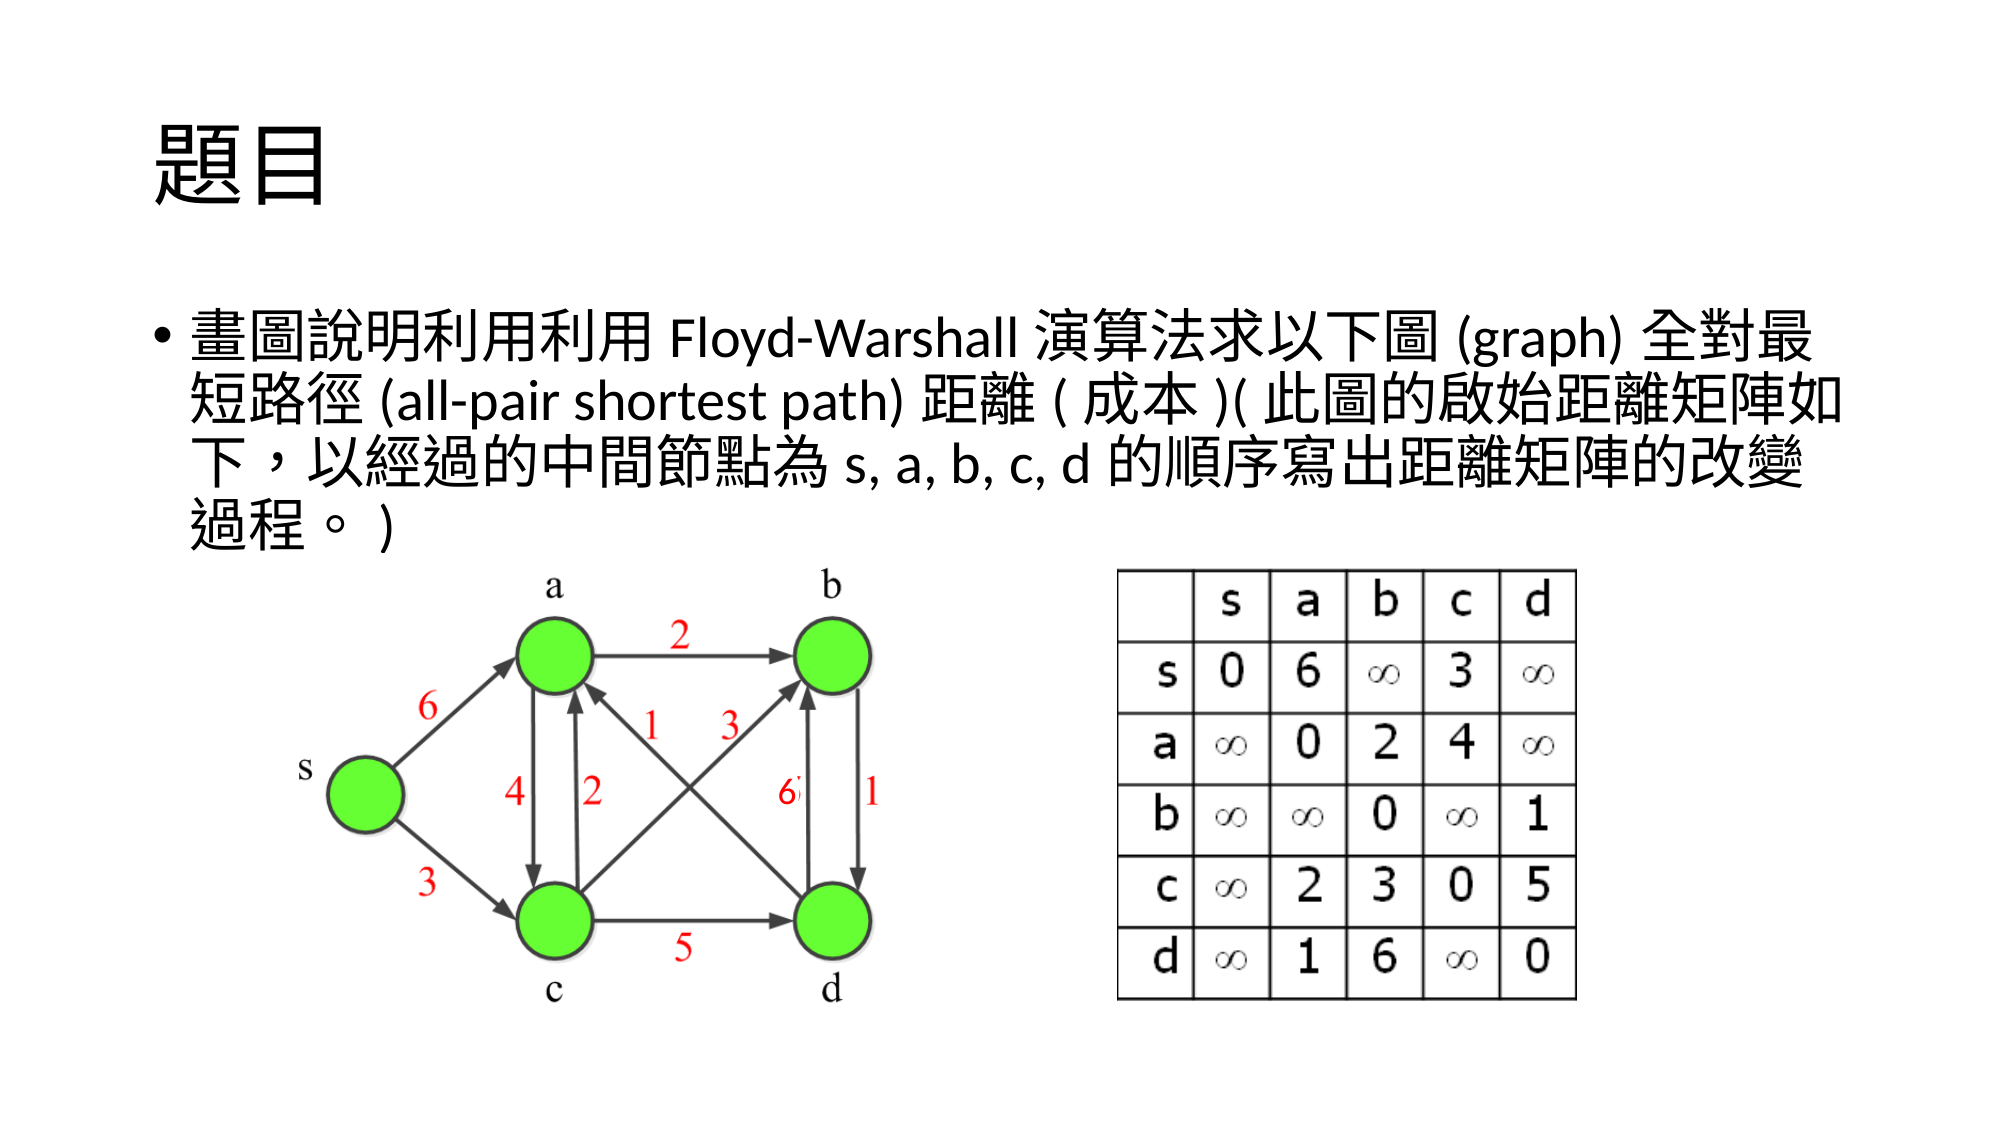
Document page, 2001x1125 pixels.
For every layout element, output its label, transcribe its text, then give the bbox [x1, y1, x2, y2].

title 題目 [137, 59, 1863, 278]
list 畫圖說明利用利用Floyd-Warshall演算法求以下圖(graph)全對最短路徑(all-pair shortest path)距離(成本)(此圖的啟始距離矩陣如下，以經過的中間節點為s, a, b, c, d的順序寫出距離矩陣的改變過程。) [137, 299, 1863, 1014]
picture [297, 553, 883, 1014]
picture [1117, 553, 1577, 1014]
